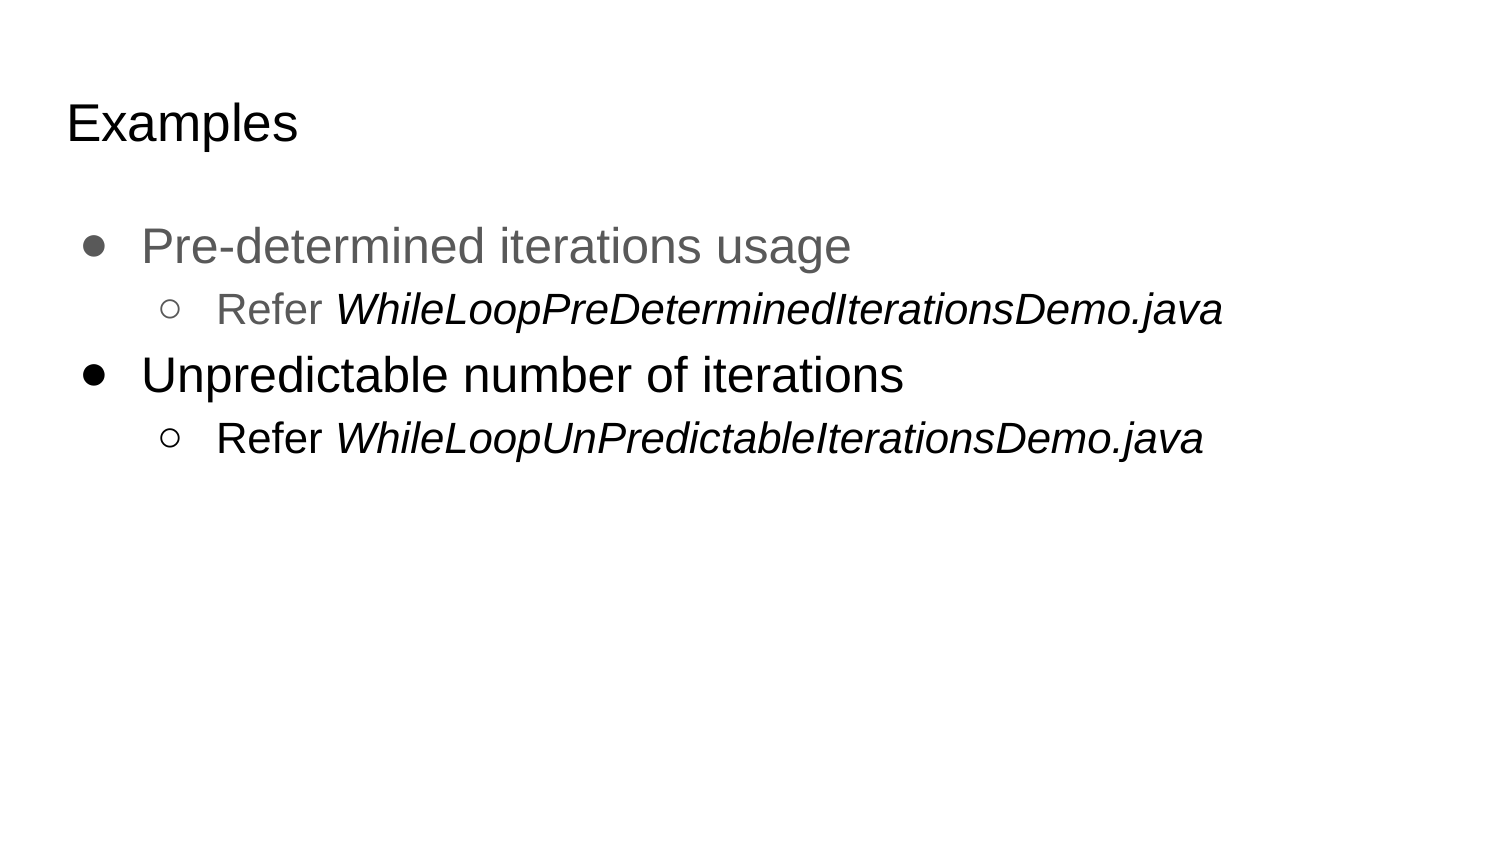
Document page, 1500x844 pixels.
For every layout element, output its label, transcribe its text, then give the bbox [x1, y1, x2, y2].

list Pre-determined iterations usage Refer WhileLoopPreDeterminedIterationsDemo.java Unpredictable number of iterations Refer WhileLoopUnPredictableIterationsDemo.java [51, 189, 1449, 750]
title Examples [51, 72, 1449, 167]
